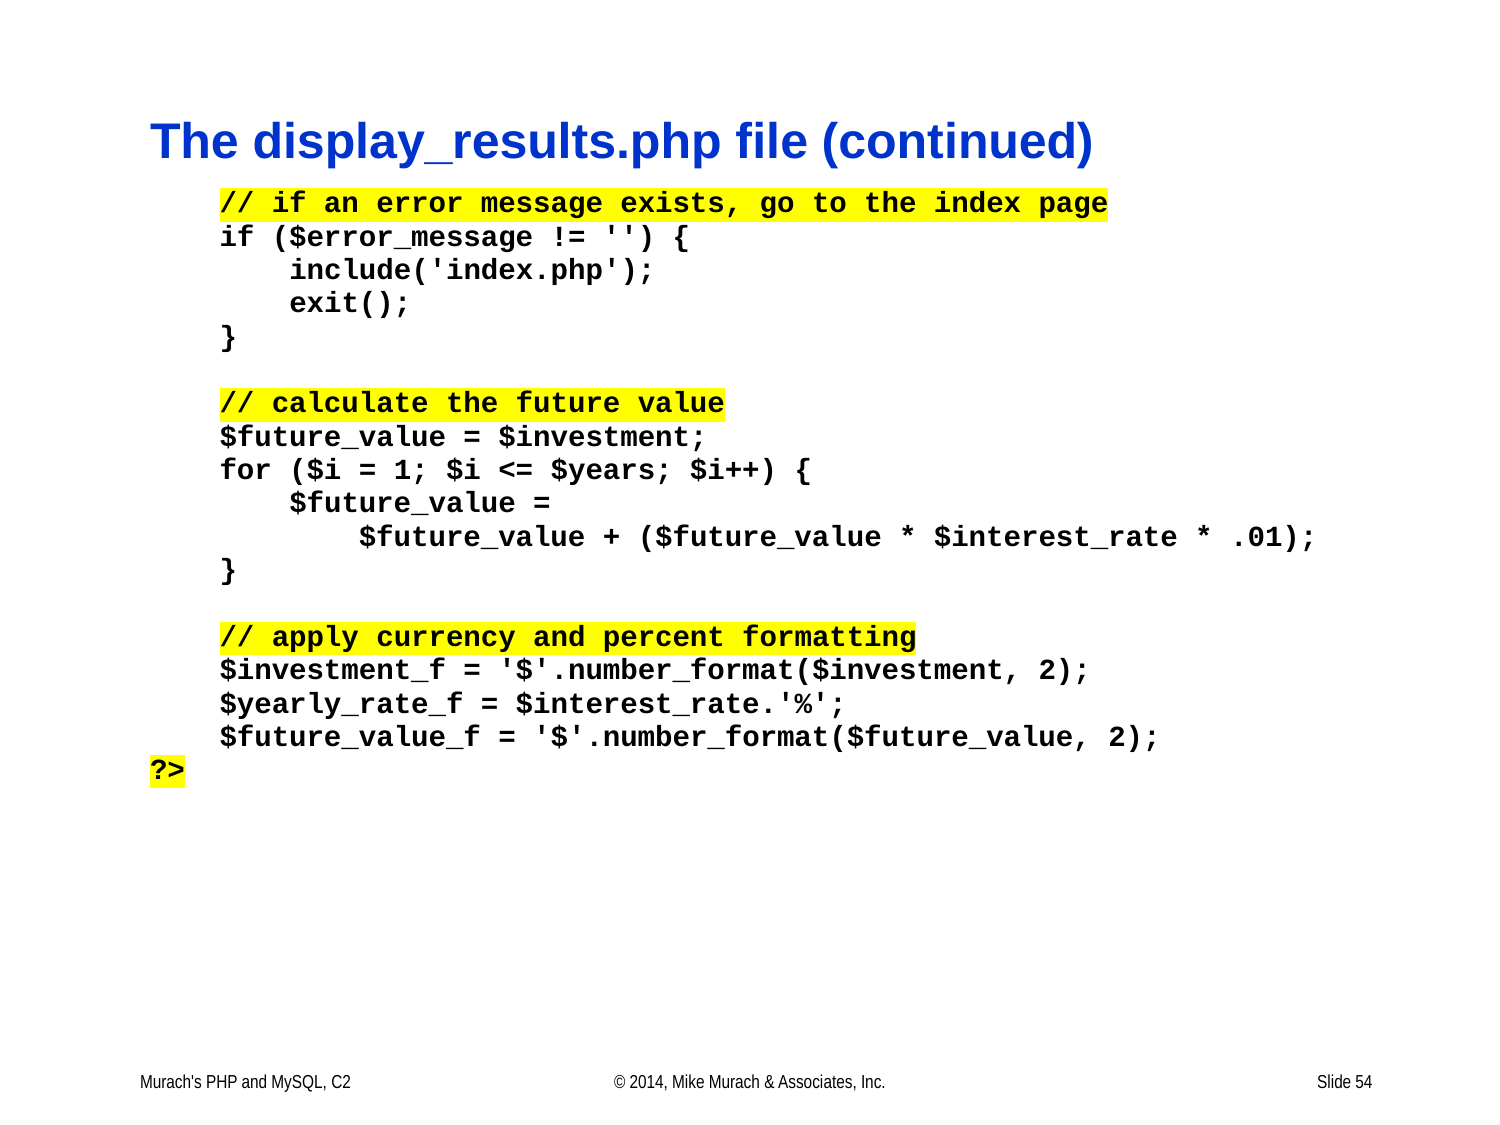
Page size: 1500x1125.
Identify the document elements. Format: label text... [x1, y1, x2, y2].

slide_number Slide 54 [1074, 1025, 1388, 1100]
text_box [149, 112, 1128, 183]
footer © 2014, Mike Murach & Associates, Inc. [474, 1060, 1025, 1100]
slide_number Murach's PHP and MySQL, C2 [125, 1025, 450, 1100]
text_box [149, 187, 1345, 1052]
